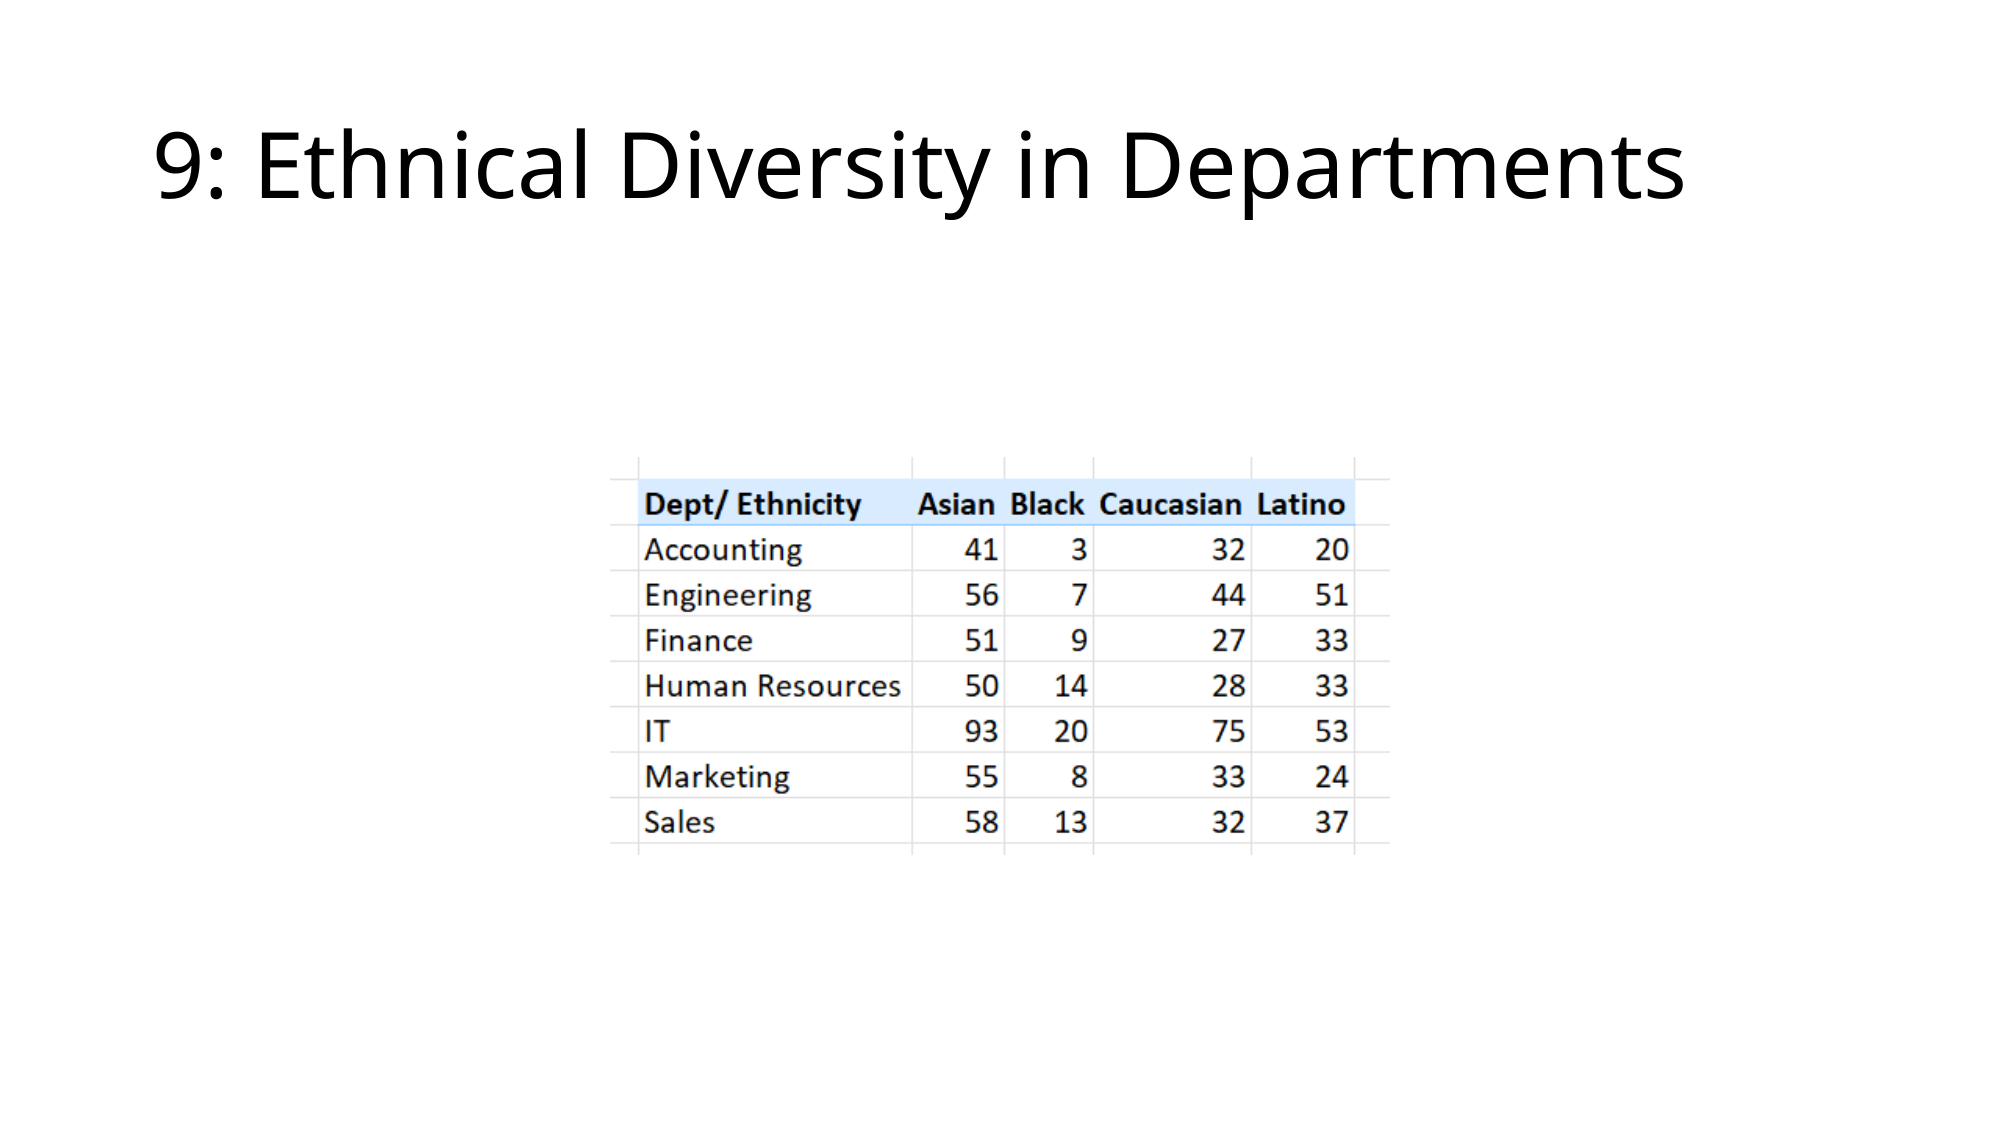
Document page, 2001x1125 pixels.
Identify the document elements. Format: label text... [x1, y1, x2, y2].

title 9: Ethnical Diversity in Departments [137, 59, 1863, 278]
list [609, 457, 1391, 856]
